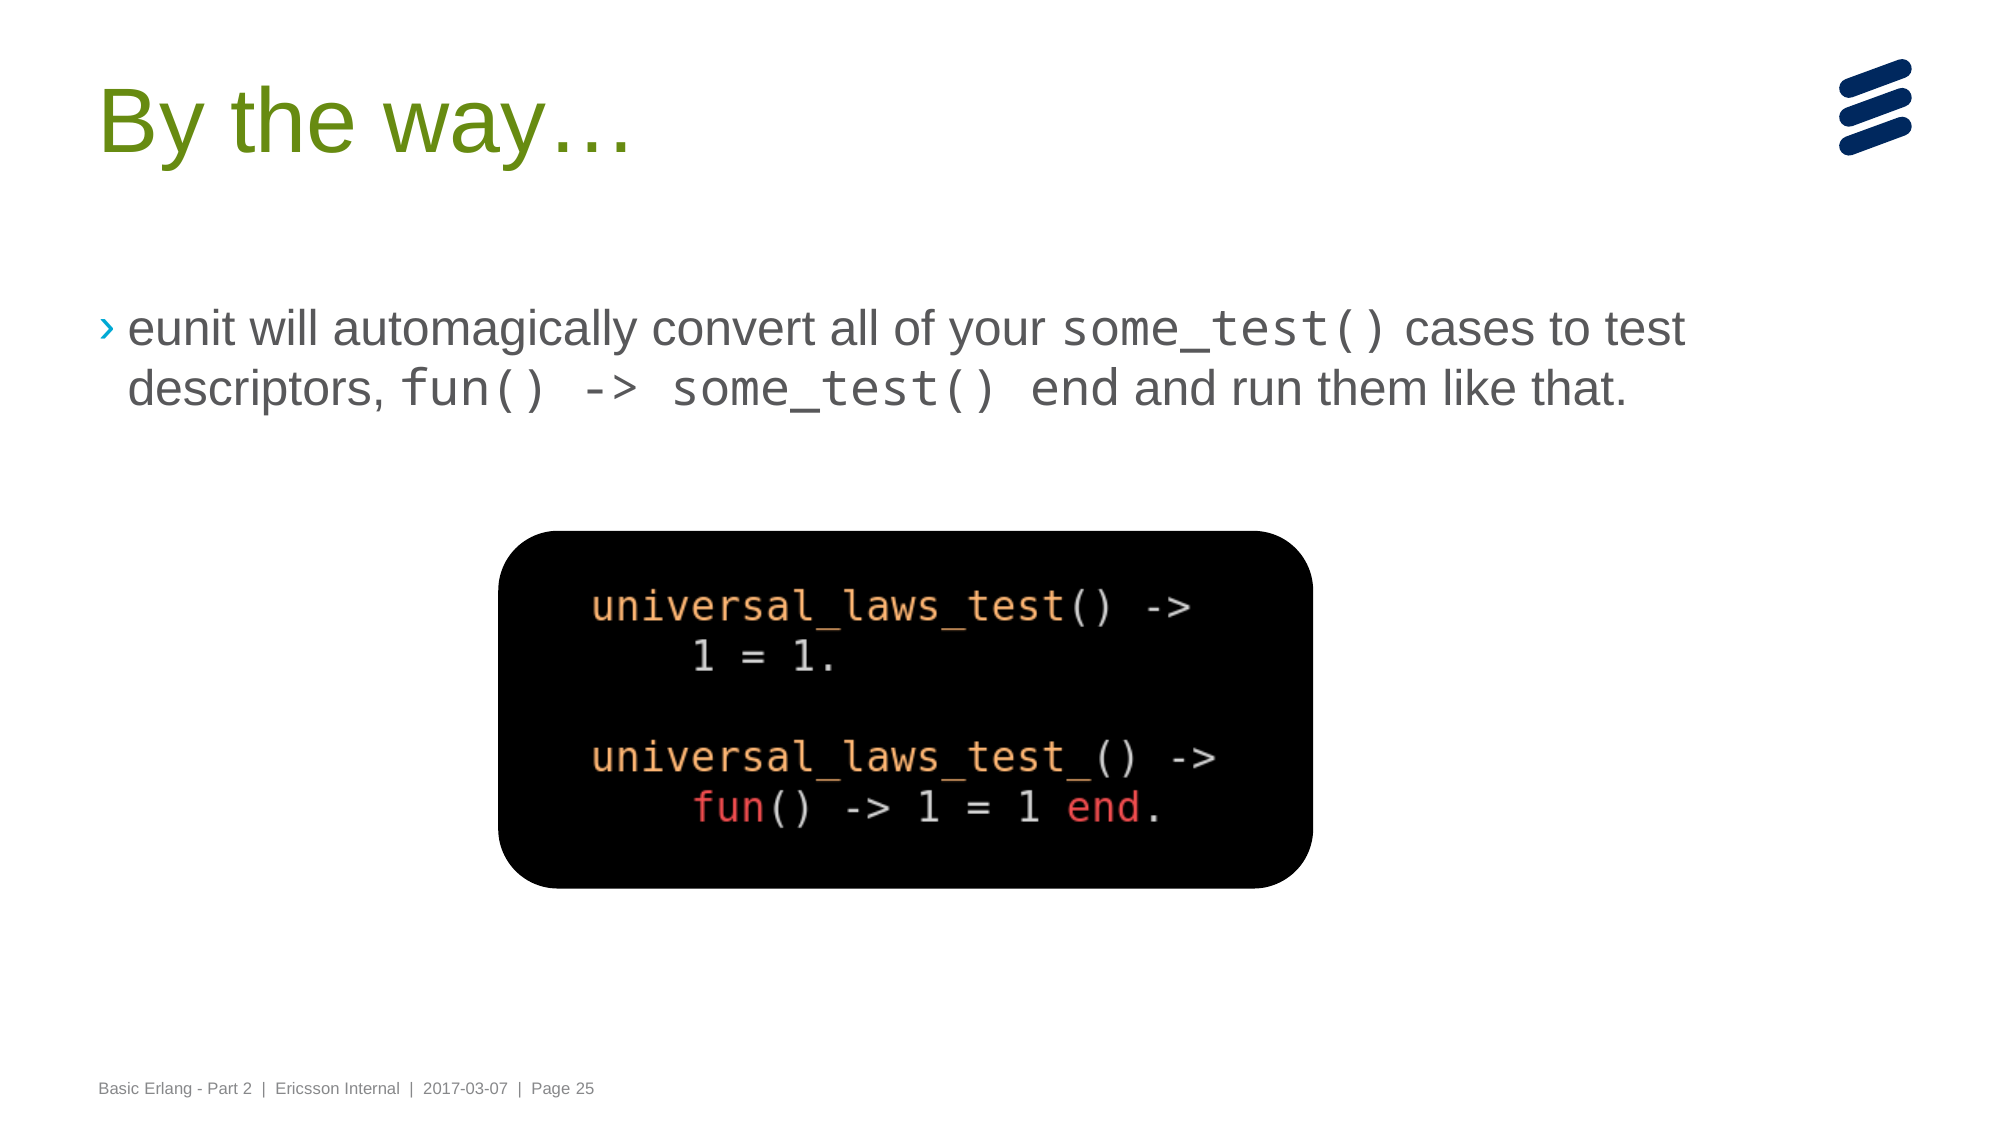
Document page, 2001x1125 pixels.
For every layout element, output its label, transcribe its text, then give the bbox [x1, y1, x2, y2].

picture [583, 583, 1228, 836]
list eunit will automagically convert all of your some_test() cases to test descriptors, fun() -> some_test() end and run them like that. [86, 295, 1914, 928]
title By the way… [85, 39, 1726, 218]
